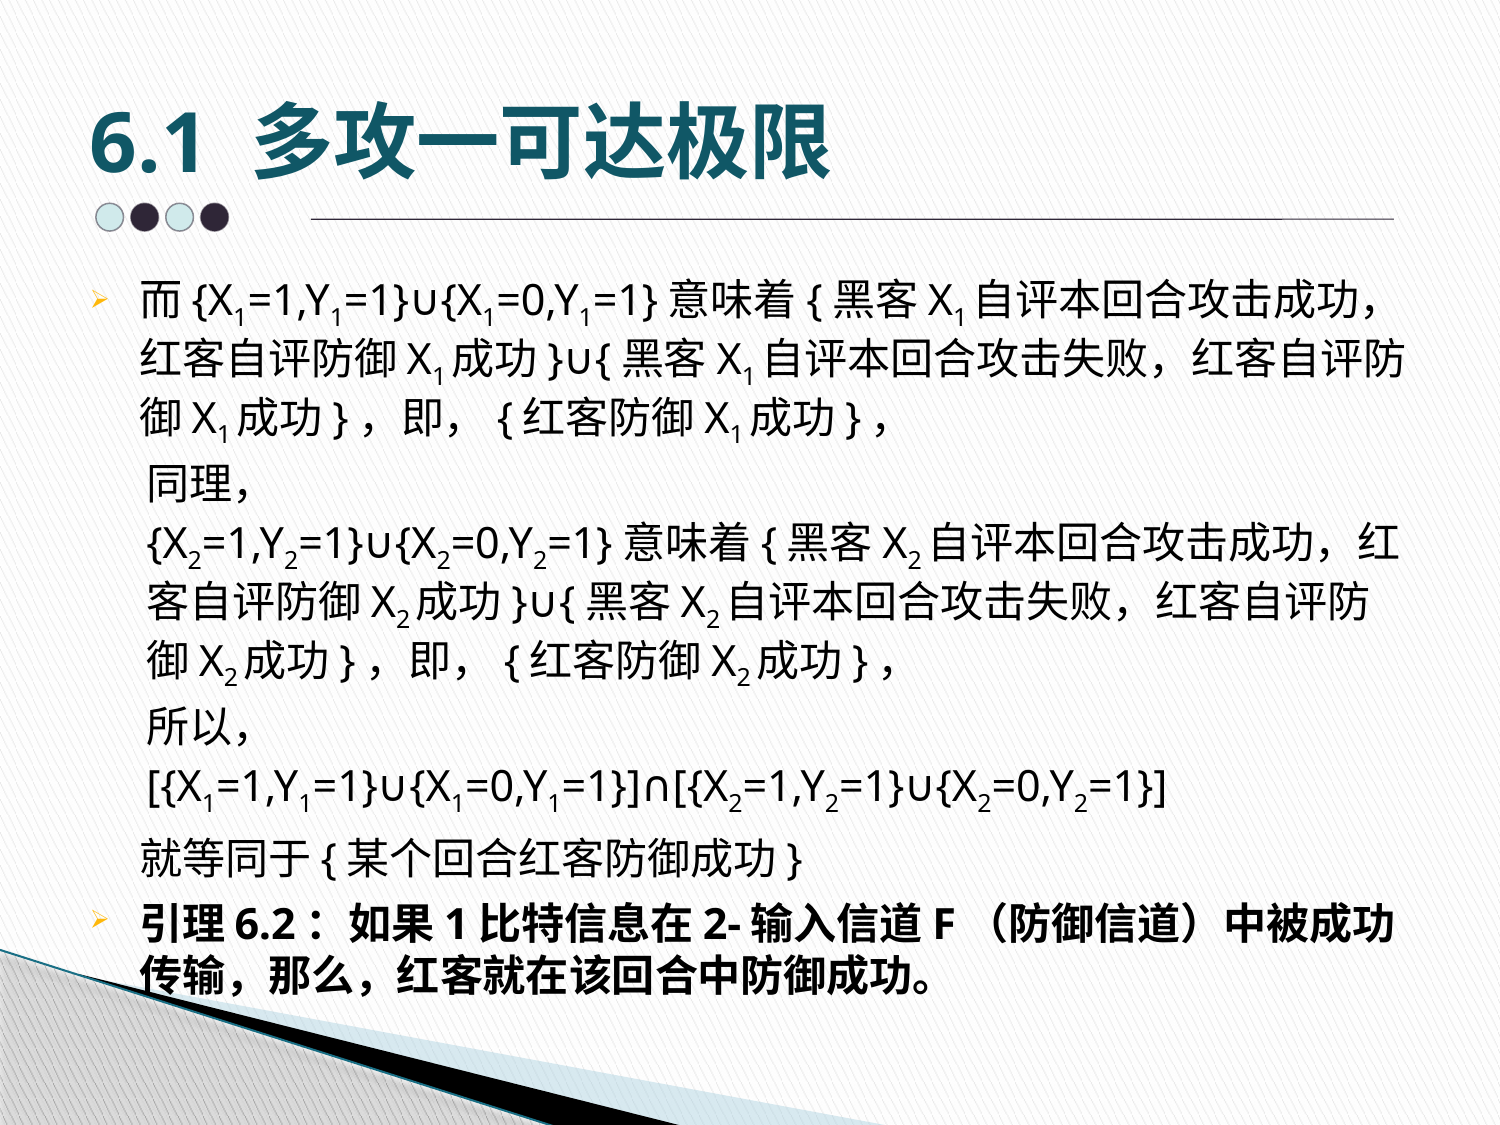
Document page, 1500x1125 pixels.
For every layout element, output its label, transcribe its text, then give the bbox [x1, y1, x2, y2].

list 而{X1=1,Y1=1}∪{X1=0,Y1=1}意味着{黑客X1自评本回合攻击成功，红客自评防御X1成功}∪{黑客X1自评本回合攻击失败，红客自评防御X1成功}，即，{红客防御X1成功}， 同理， {X2=1,Y2=1}∪{X2=0,Y2=1}意味着{黑客X2自评本回合攻击成功，红客自评防御X2成功}∪{黑客X2自评本回合攻击失败，红客自评防御X2成功}，即，{红客防御X2成功}， 所以， [{X1=1,Y1=1}∪{X1=0,Y1=1}]∩[{X2=1,Y2=1}∪{X2=0,Y2=1}] 就等同于{某个回合红客防御成功} 引理6.2：如果1比特信息在2-输入信道F（防御信道）中被成功传输，那么，红客就在该回合中防御成功。 [75, 265, 1425, 1008]
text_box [95, 203, 229, 232]
title 6.1 多攻一可达极限 [75, 45, 1425, 233]
